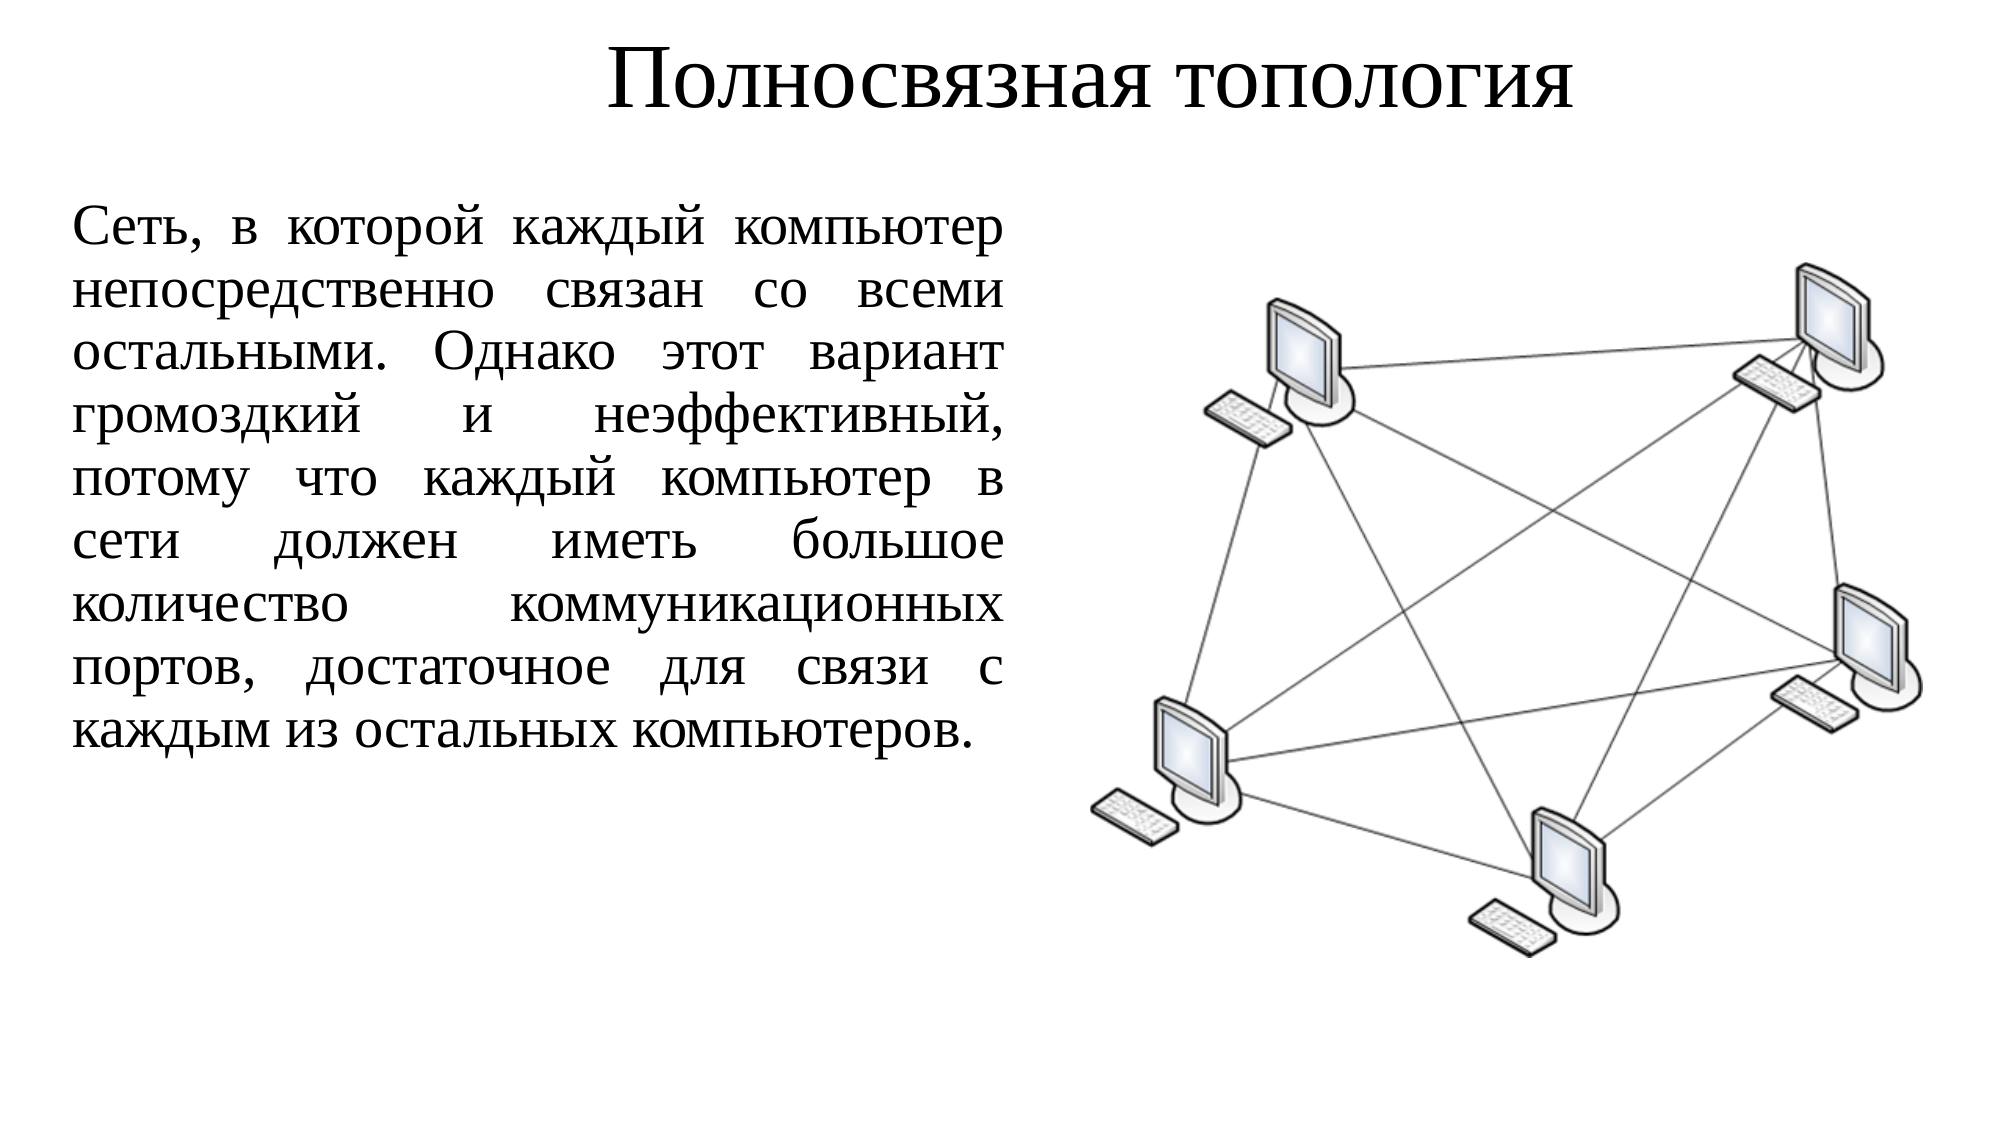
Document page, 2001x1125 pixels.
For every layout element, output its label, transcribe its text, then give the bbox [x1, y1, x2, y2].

title Полносвязная топология [295, 0, 1886, 157]
list Сеть, в которой каждый компьютер непосредственно связан со всеми остальными. Однако этот вариант громоздкий и неэффективный, потому что каждый компьютер в сети должен иметь большое количество коммуникационных портов, достаточное для связи с каждым из остальных компьютеров. [56, 186, 1021, 1062]
picture [1090, 262, 1923, 958]
